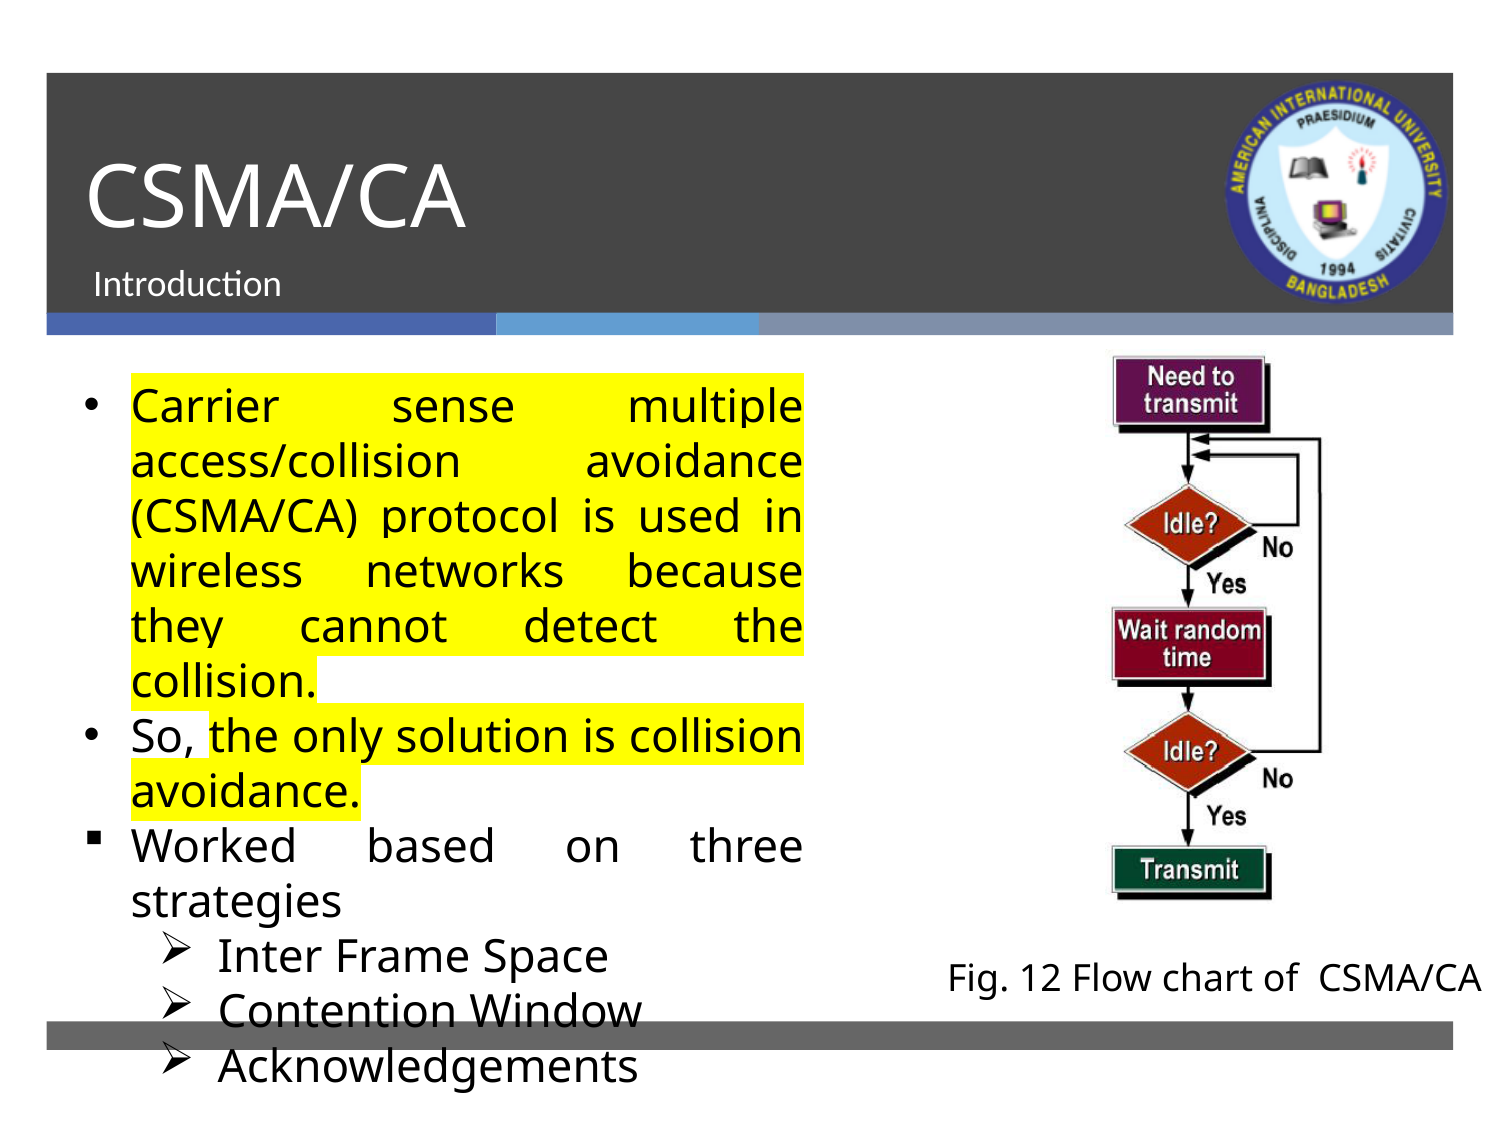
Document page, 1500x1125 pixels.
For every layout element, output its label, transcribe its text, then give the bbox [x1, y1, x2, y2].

picture [1351, 75, 1454, 310]
text_box Fig. 12 Flow chart of CSMA/CA [932, 946, 1498, 1007]
text_box Carrier sense multiple access/collision avoidance (CSMA/CA) protocol is used in wireless networks because they cannot detect the collision. So, the only solution is collision avoidance. Worked based on three strategies Inter Frame Space Contention Window Acknowledgements [69, 369, 819, 1099]
title CSMA/CA [69, 73, 1351, 253]
picture [1104, 349, 1329, 904]
subtitle Introduction [78, 251, 1351, 331]
